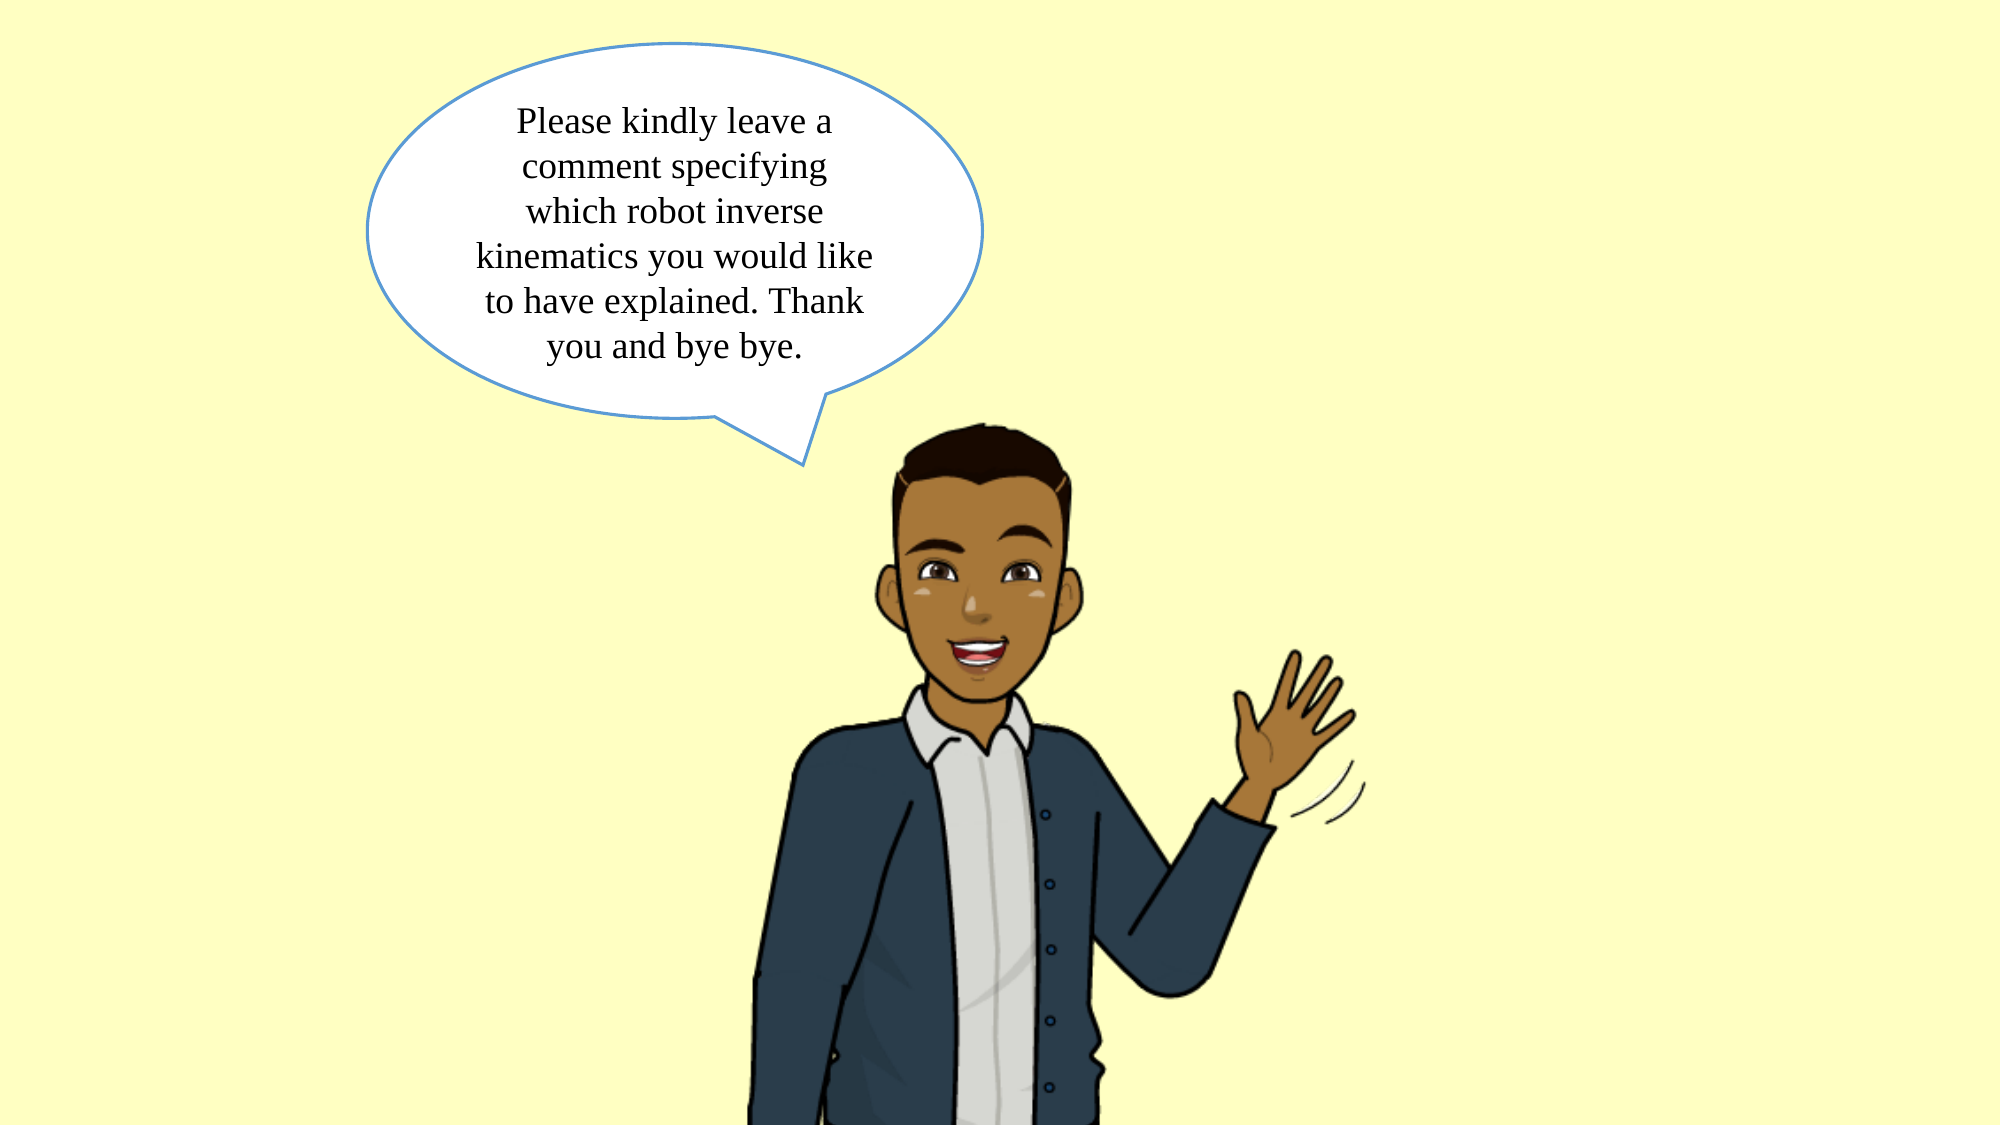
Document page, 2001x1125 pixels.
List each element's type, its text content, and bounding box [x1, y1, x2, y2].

picture [684, 418, 1378, 1125]
text_box Please kindly leave a comment specifying which robot inverse kinematics you would like to have explained. Thank you and bye bye. [366, 42, 984, 420]
